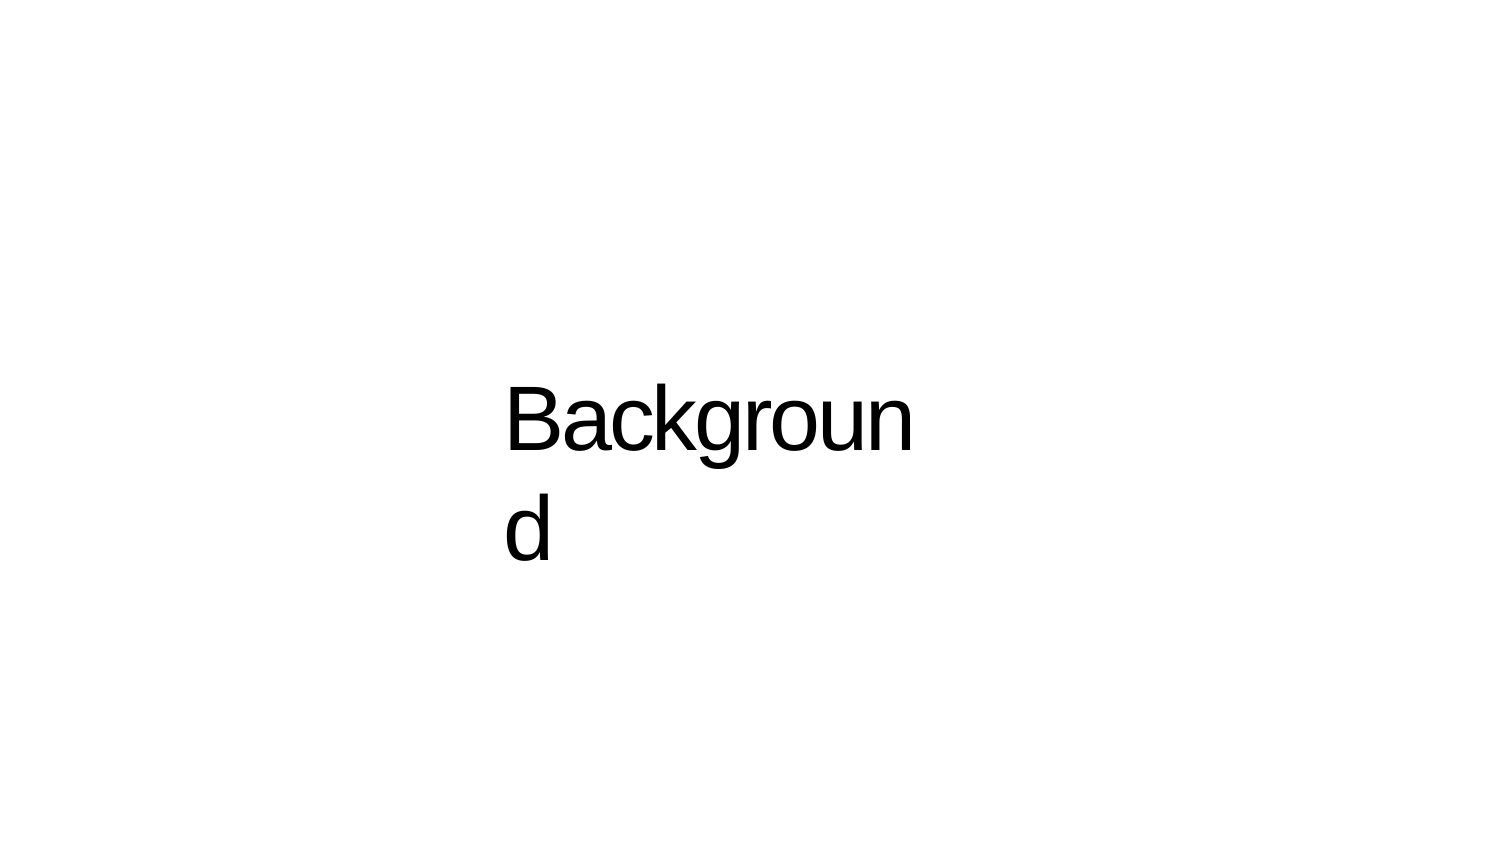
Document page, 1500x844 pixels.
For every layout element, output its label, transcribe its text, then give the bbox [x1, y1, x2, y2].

title Background [501, 356, 964, 579]
